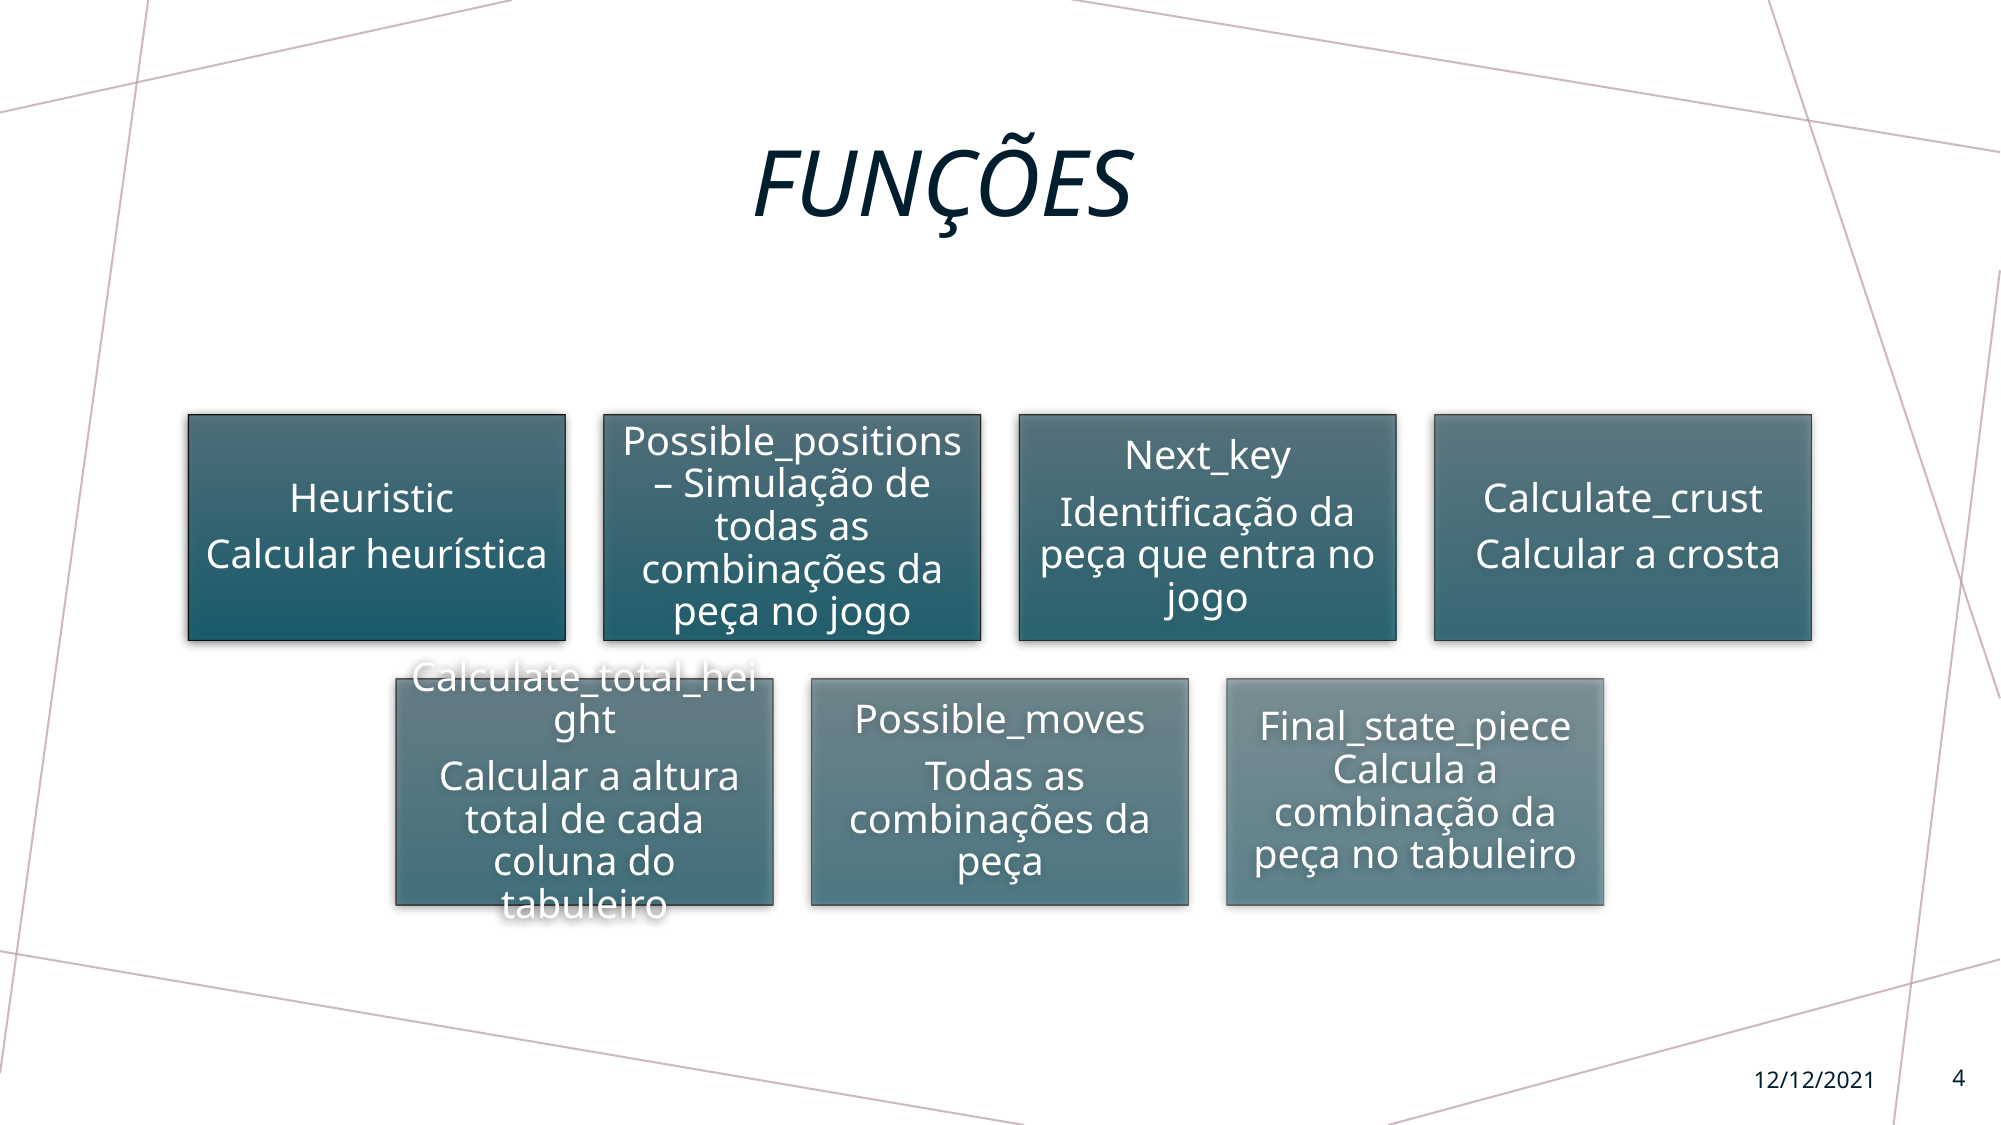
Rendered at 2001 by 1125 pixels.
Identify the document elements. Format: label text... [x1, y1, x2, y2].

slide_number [1203, 1049, 1892, 1110]
title Funções [736, 73, 1264, 300]
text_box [187, 329, 1813, 990]
slide_number 4 [1903, 1049, 1981, 1110]
